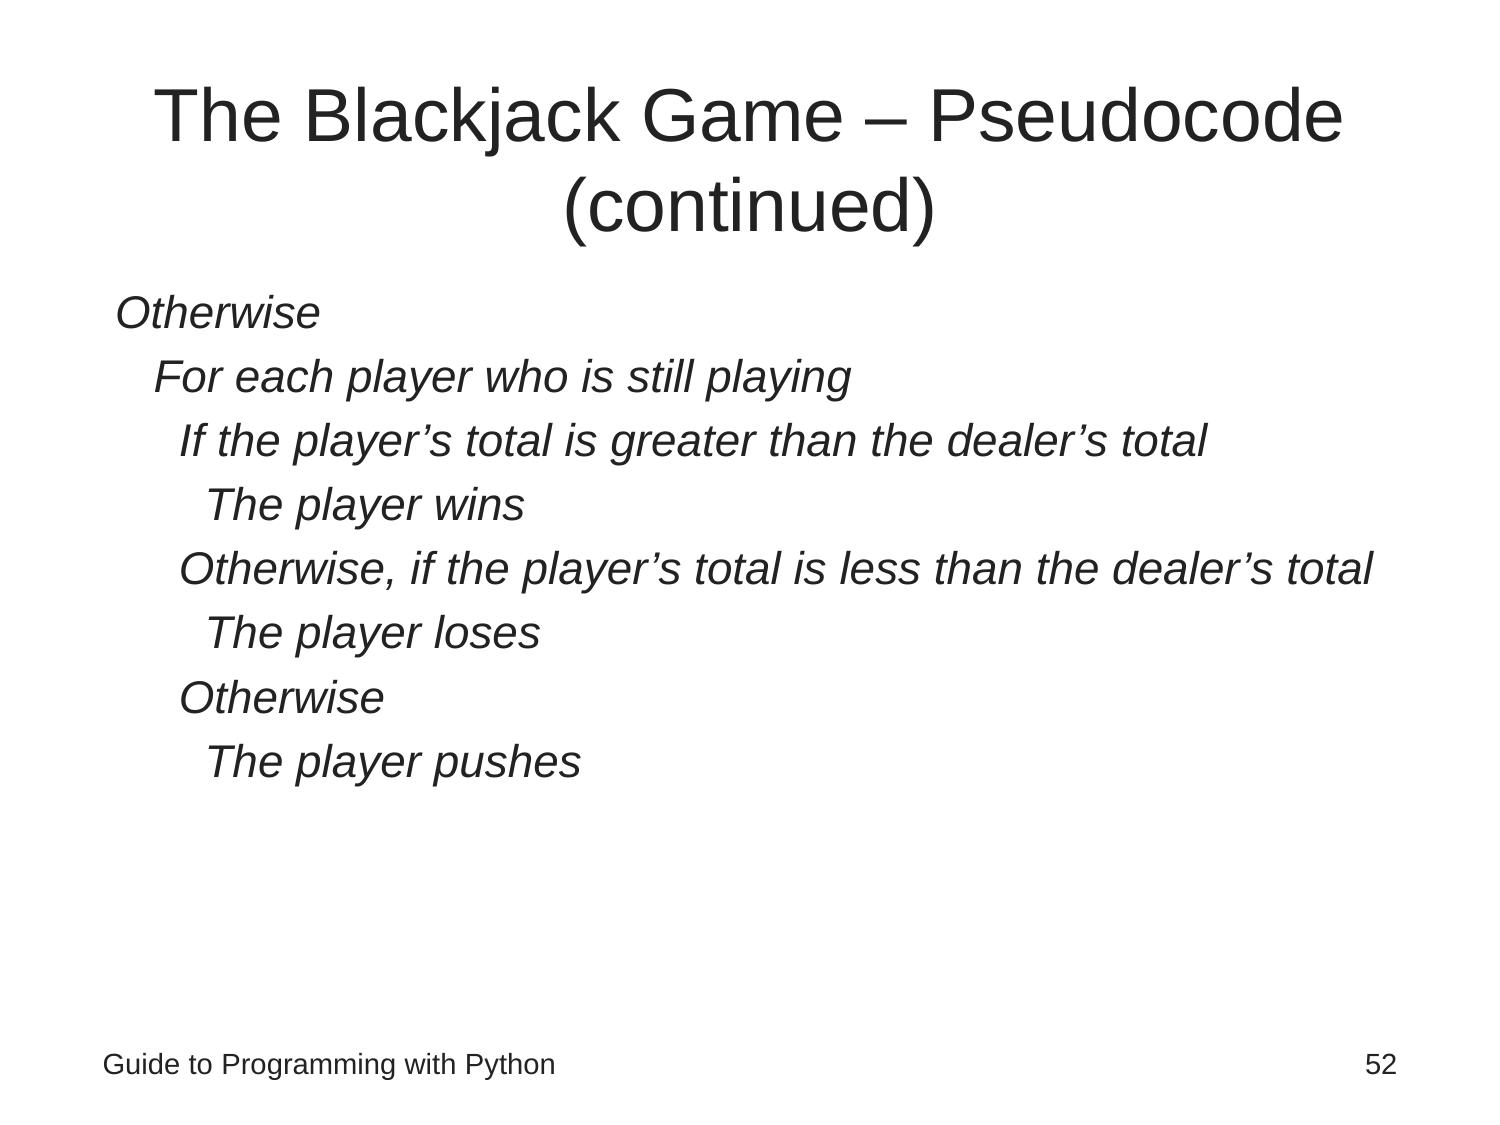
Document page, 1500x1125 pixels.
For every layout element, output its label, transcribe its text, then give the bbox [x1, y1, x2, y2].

slide_number 52 [1074, 1037, 1413, 1101]
title The Blackjack Game – Pseudocode (continued) [87, 62, 1413, 250]
list Otherwise For each player who is still playing If the player’s total is greater than the dealer’s total The player wins Otherwise, if the player’s total is less than the dealer’s total The player loses Otherwise The player pushes [87, 275, 1413, 1025]
footer Guide to Programming with Python [87, 1037, 1051, 1101]
